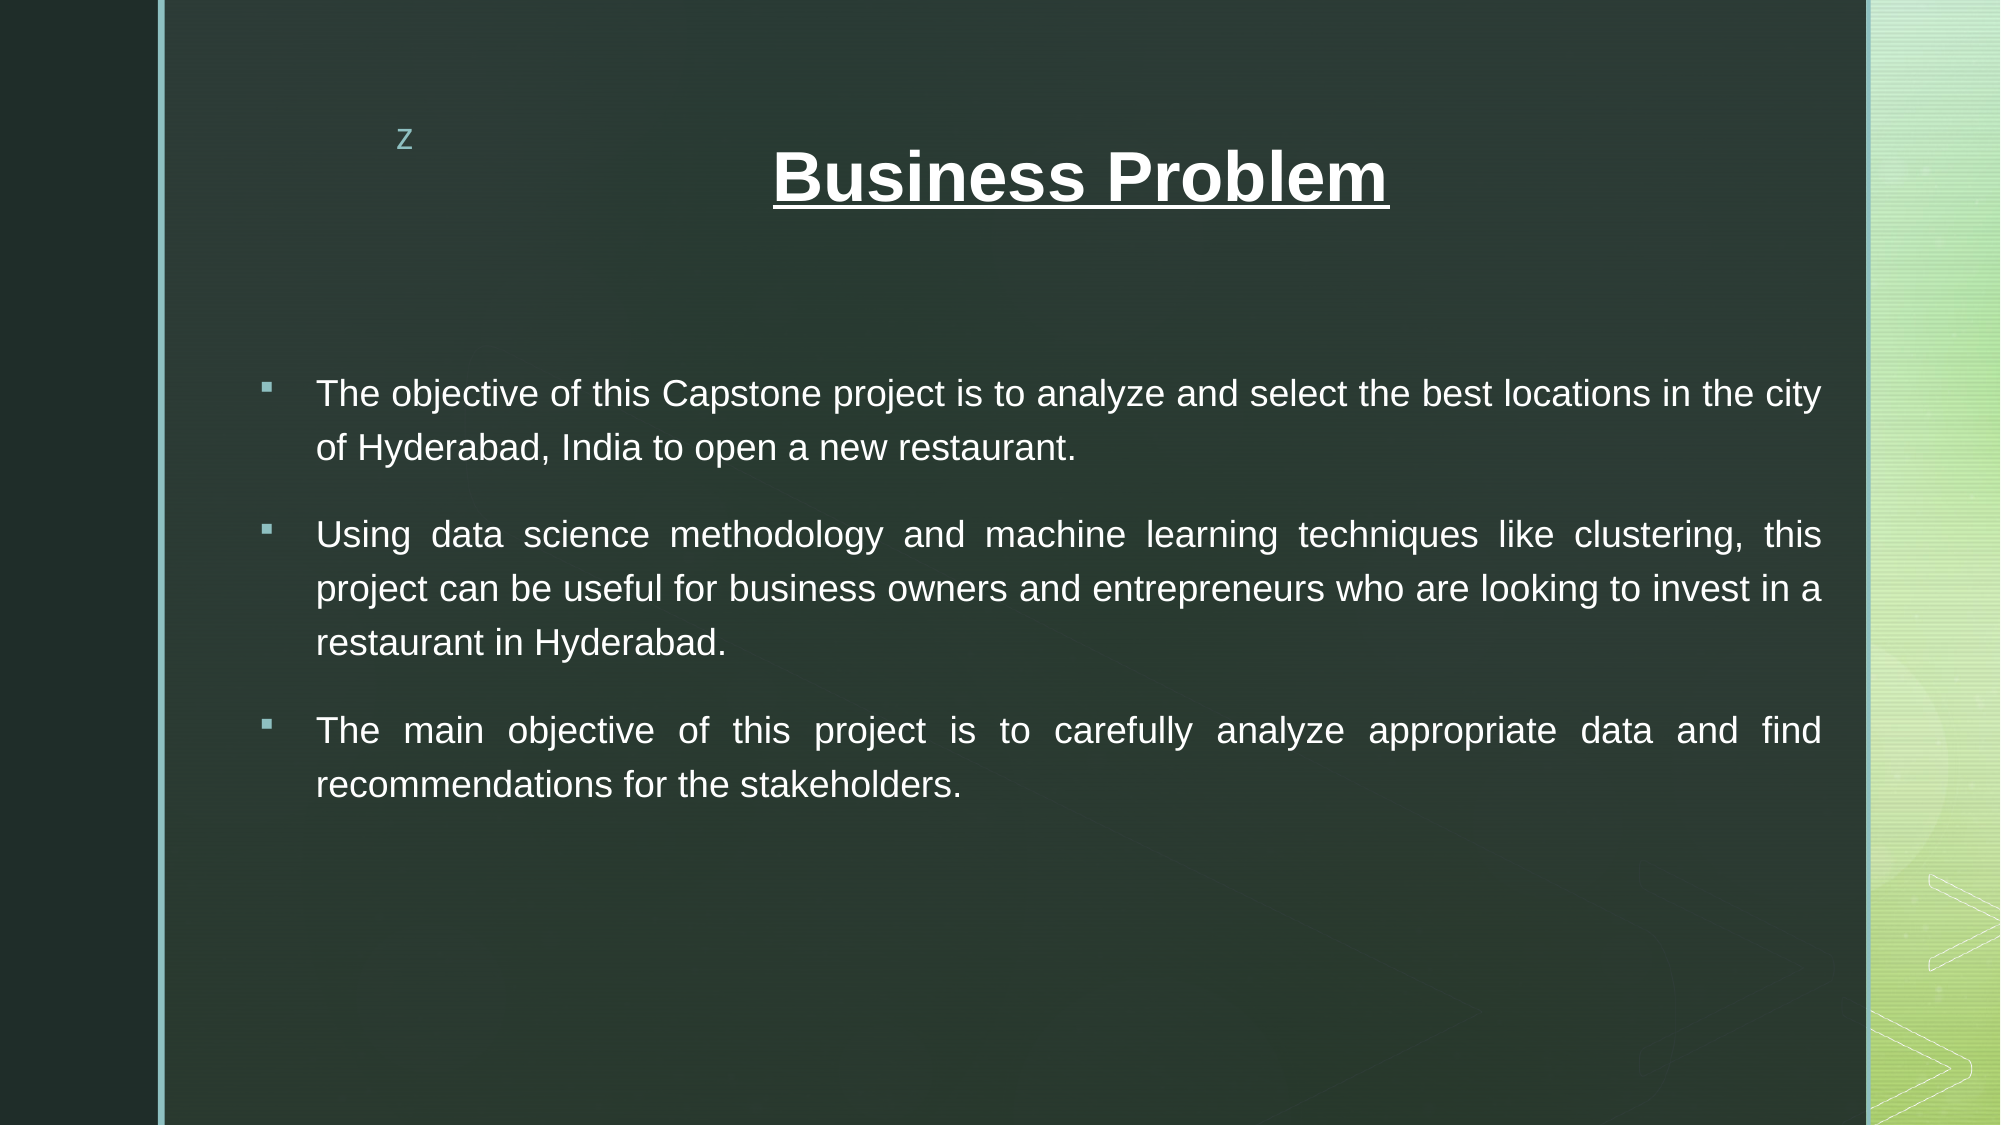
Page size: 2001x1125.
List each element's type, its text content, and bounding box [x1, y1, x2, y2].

title Business Problem [428, 132, 1734, 254]
picture [1871, 0, 2001, 1125]
list The objective of this Capstone project is to analyze and select the best locations in the city of Hyderabad, India to open a new restaurant. Using data science methodology and machine learning techniques like clustering, this project can be useful for business owners and entrepreneurs who are looking to invest in a restaurant in Hyderabad. The main objective of this project is to carefully analyze appropriate data and find recommendations for the stakeholders. [244, 254, 1838, 911]
